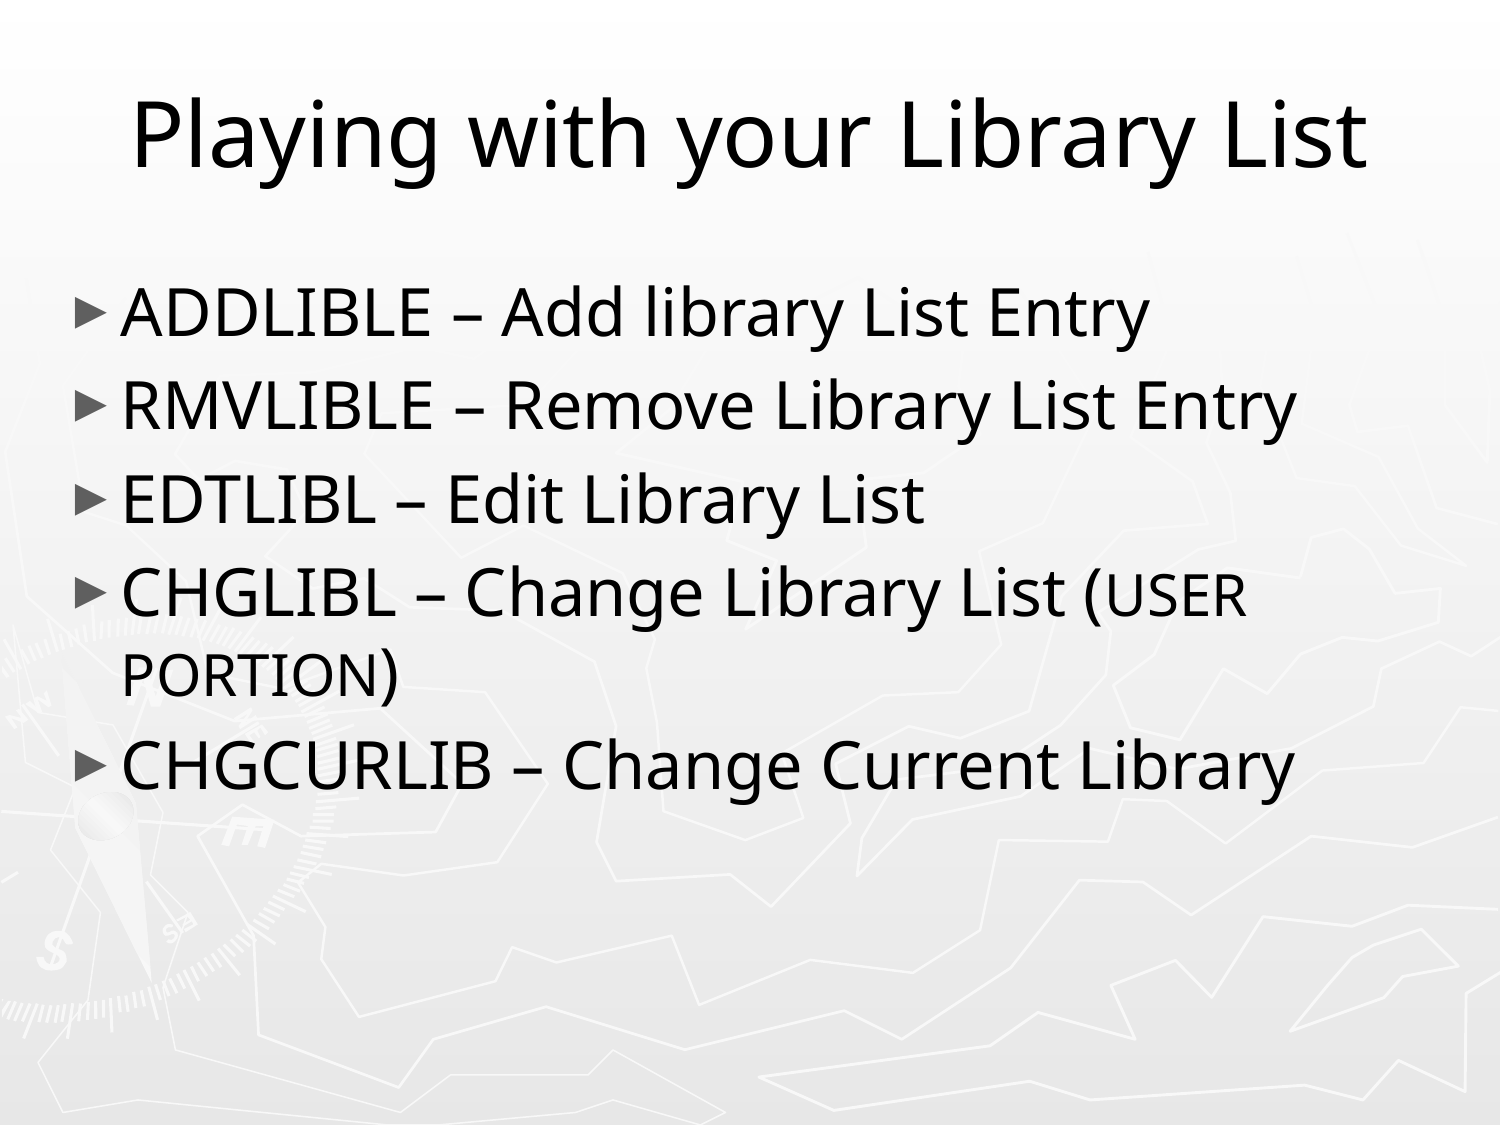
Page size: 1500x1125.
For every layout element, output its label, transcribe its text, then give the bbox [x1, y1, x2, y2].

list ADDLIBLE – Add library List Entry RMVLIBLE – Remove Library List Entry EDTLIBL – Edit Library List CHGLIBL – Change Library List (USER PORTION) CHGCURLIB – Change Current Library [49, 262, 1451, 1001]
title Playing with your Library List [49, 37, 1451, 225]
